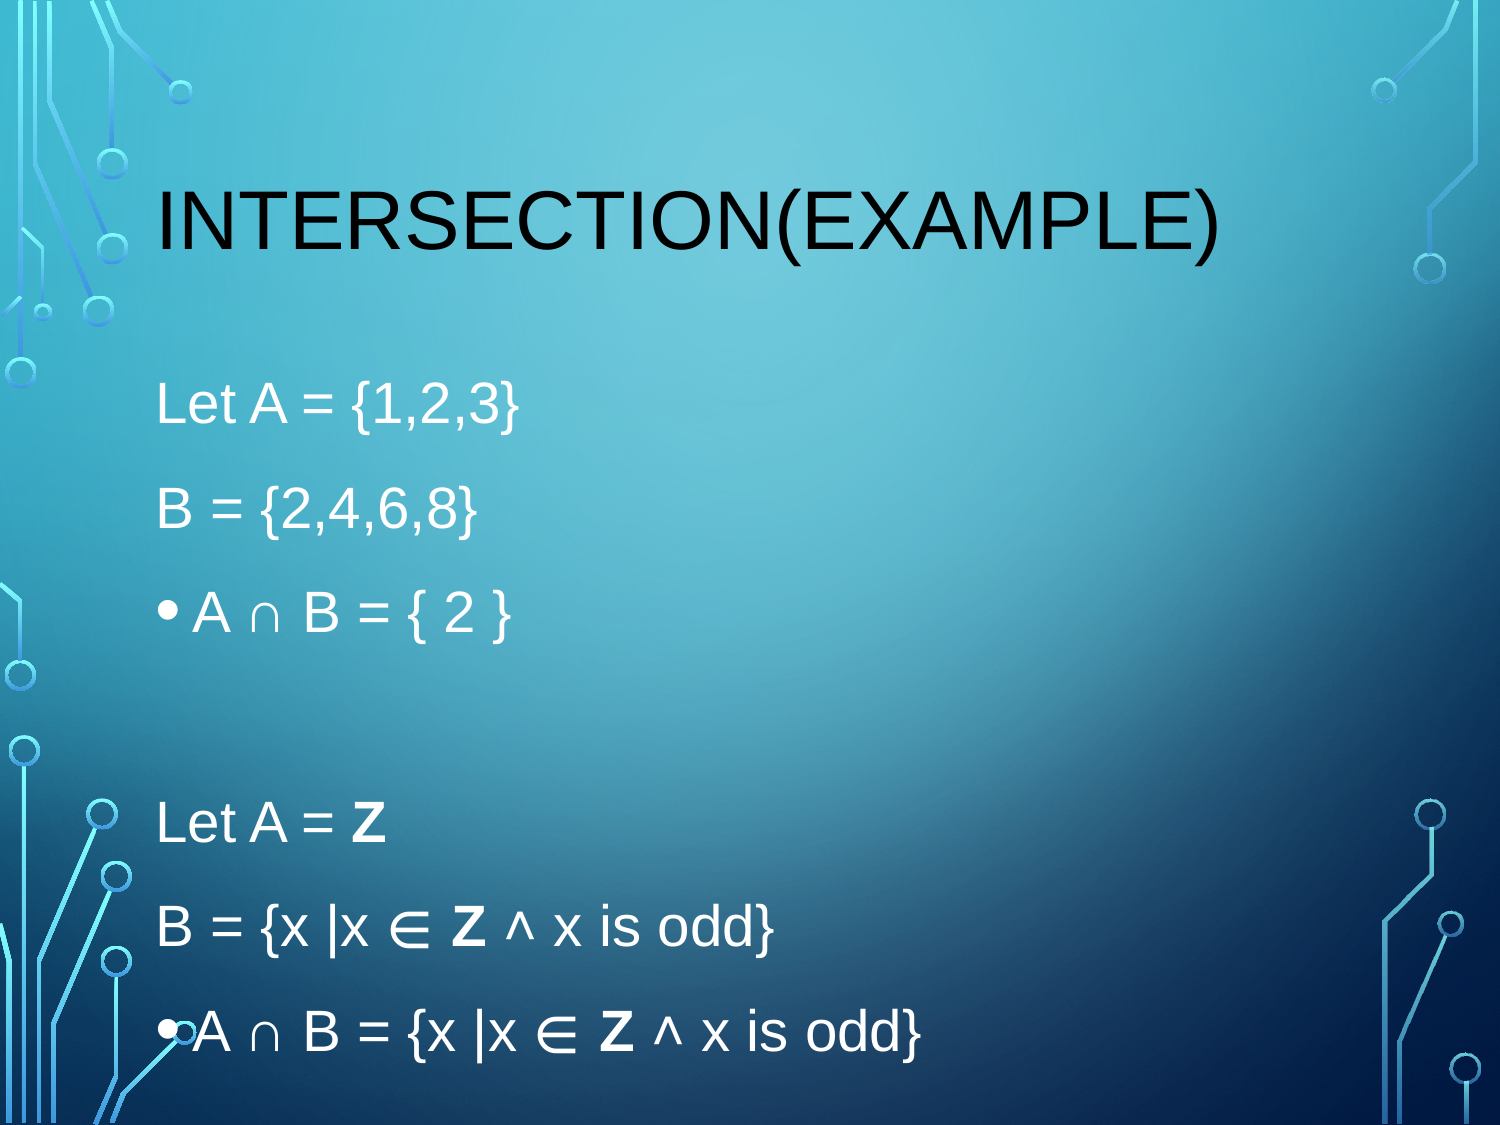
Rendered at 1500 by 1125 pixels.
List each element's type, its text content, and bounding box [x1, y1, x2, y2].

title Intersection(example) [140, 101, 1360, 343]
list Let A = {1,2,3} B = {2,4,6,8} A ∩ B = { 2 } Let A = Z B = {x |x ∈ Z ˄ x is odd} A ∩ B = {x |x ∈ Z ˄ x is odd} [140, 343, 1360, 1100]
